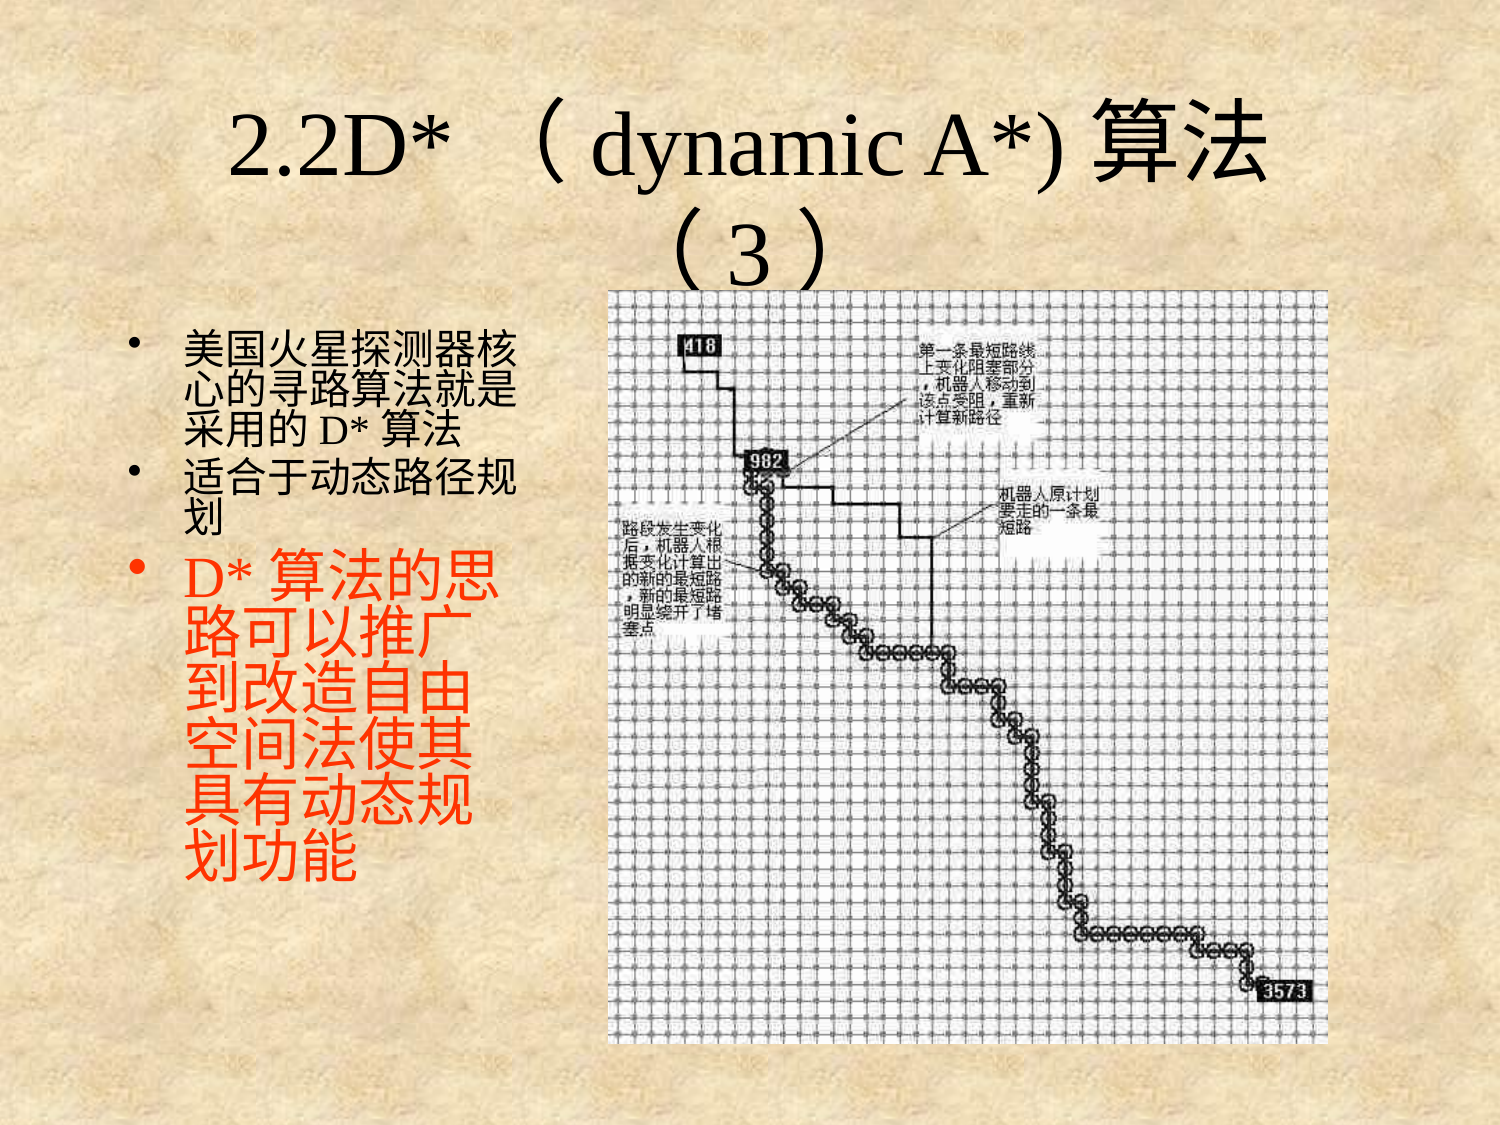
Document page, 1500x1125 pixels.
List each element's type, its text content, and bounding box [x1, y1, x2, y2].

title 2.2D*（dynamic A*)算法（3） [112, 99, 1388, 288]
picture [0, 0, 1500, 1125]
list 美国火星探测器核心的寻路算法就是采用的D*算法 适合于动态路径规划 D*算法的思路可以推广到改造自由空间法使其具有动态规划功能 [112, 324, 538, 1012]
